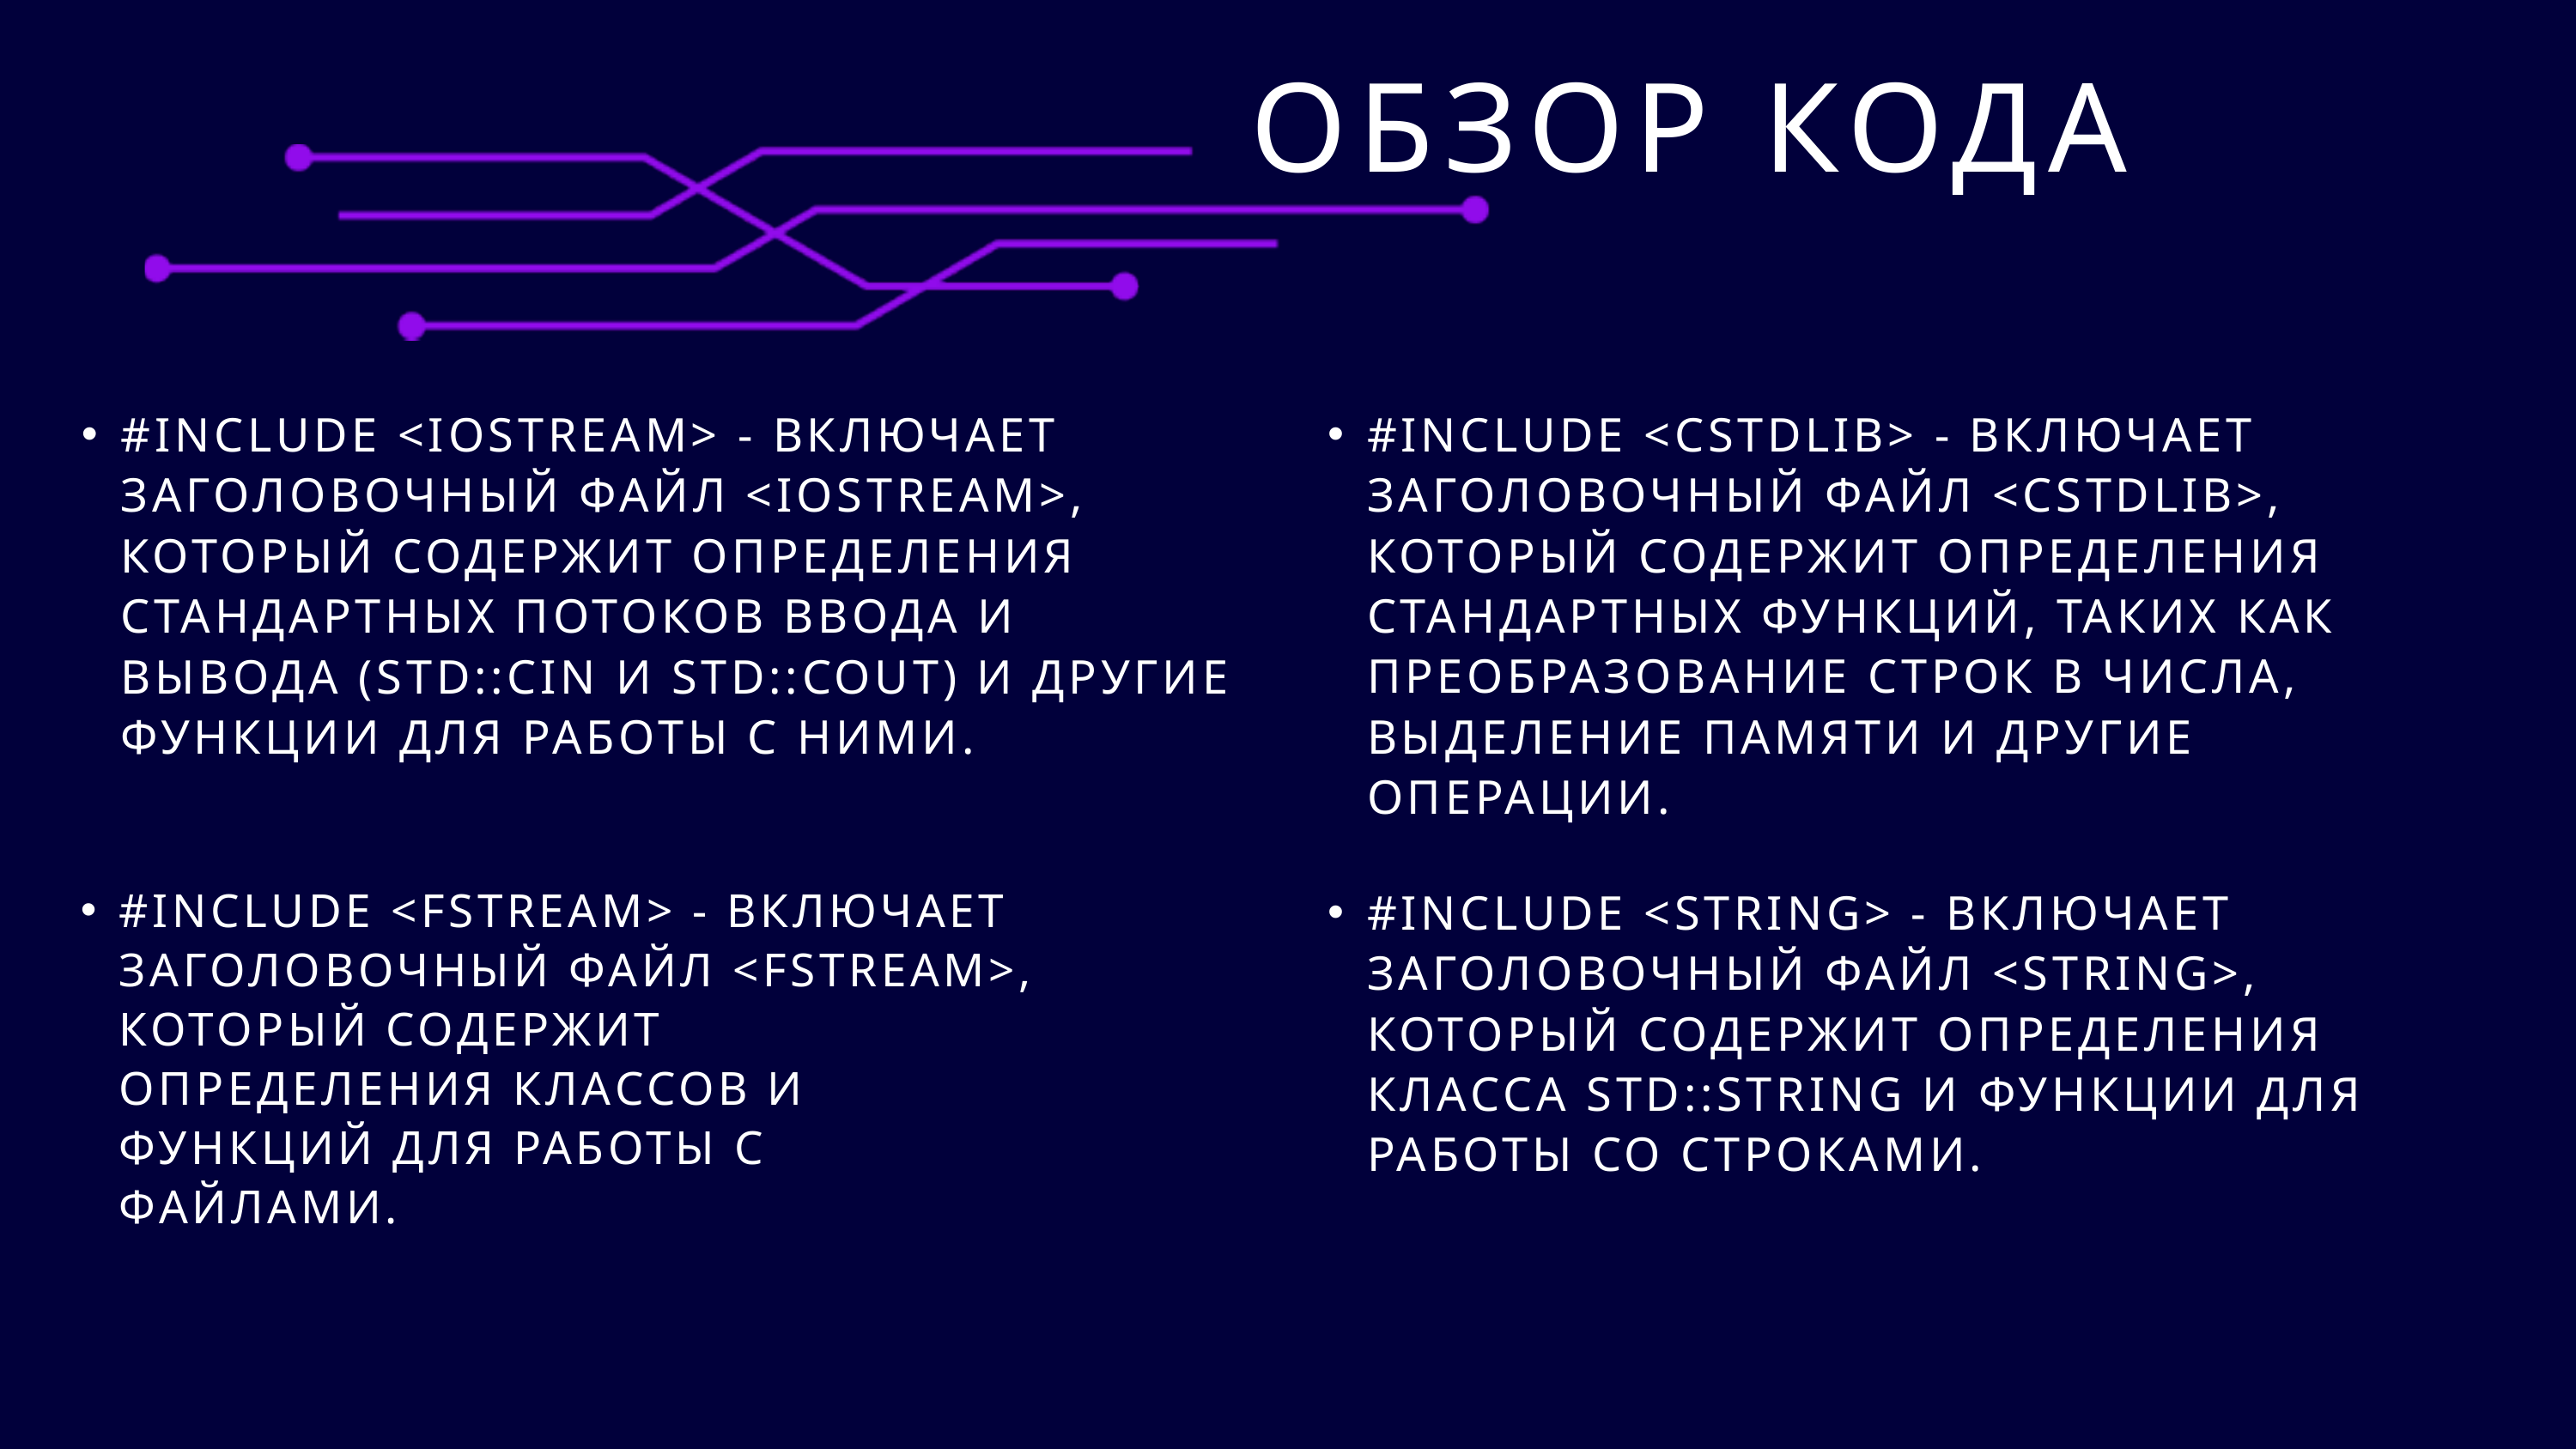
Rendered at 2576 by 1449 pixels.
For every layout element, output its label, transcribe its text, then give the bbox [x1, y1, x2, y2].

text_box #INCLUDE <STRING> - ВКЛЮЧАЕТ ЗАГОЛОВОЧНЫЙ ФАЙЛ <STRING>, КОТОРЫЙ СОДЕРЖИТ ОПРЕДЕЛЕНИЯ КЛАССА STD::STRING И ФУНКЦИИ ДЛЯ РАБОТЫ СО СТРОКАМИ. [1287, 884, 2486, 1181]
text_box [144, 144, 1493, 342]
text_box ОБЗОР КОДА [1224, 35, 2154, 197]
text_box #INCLUDE <FSTREAM> - ВКЛЮЧАЕТ ЗАГОЛОВОЧНЫЙ ФАЙЛ <FSTREAM>, КОТОРЫЙ СОДЕРЖИТ ОПРЕДЕЛЕНИЯ КЛАССОВ И ФУНКЦИЙ ДЛЯ РАБОТЫ С ФАЙЛАМИ. [41, 877, 1044, 1234]
text_box #INCLUDE <CSTDLIB> - ВКЛЮЧАЕТ ЗАГОЛОВОЧНЫЙ ФАЙЛ <CSTDLIB>, КОТОРЫЙ СОДЕРЖИТ ОПРЕДЕЛЕНИЯ СТАНДАРТНЫХ ФУНКЦИЙ, ТАКИХ КАК ПРЕОБРАЗОВАНИЕ СТРОК В ЧИСЛА, ВЫДЕЛЕНИЕ ПАМЯТИ И ДРУГИЕ ОПЕРАЦИИ. [1287, 400, 2486, 884]
text_box #INCLUDE <IOSTREAM> - ВКЛЮЧАЕТ ЗАГОЛОВОЧНЫЙ ФАЙЛ <IOSTREAM>, КОТОРЫЙ СОДЕРЖИТ ОПРЕДЕЛЕНИЯ СТАНДАРТНЫХ ПОТОКОВ ВВОДА И ВЫВОДА (STD::CIN И STD::COUT) И ДРУГИЕ ФУНКЦИИ ДЛЯ РАБОТЫ С НИМИ. [41, 400, 1258, 764]
